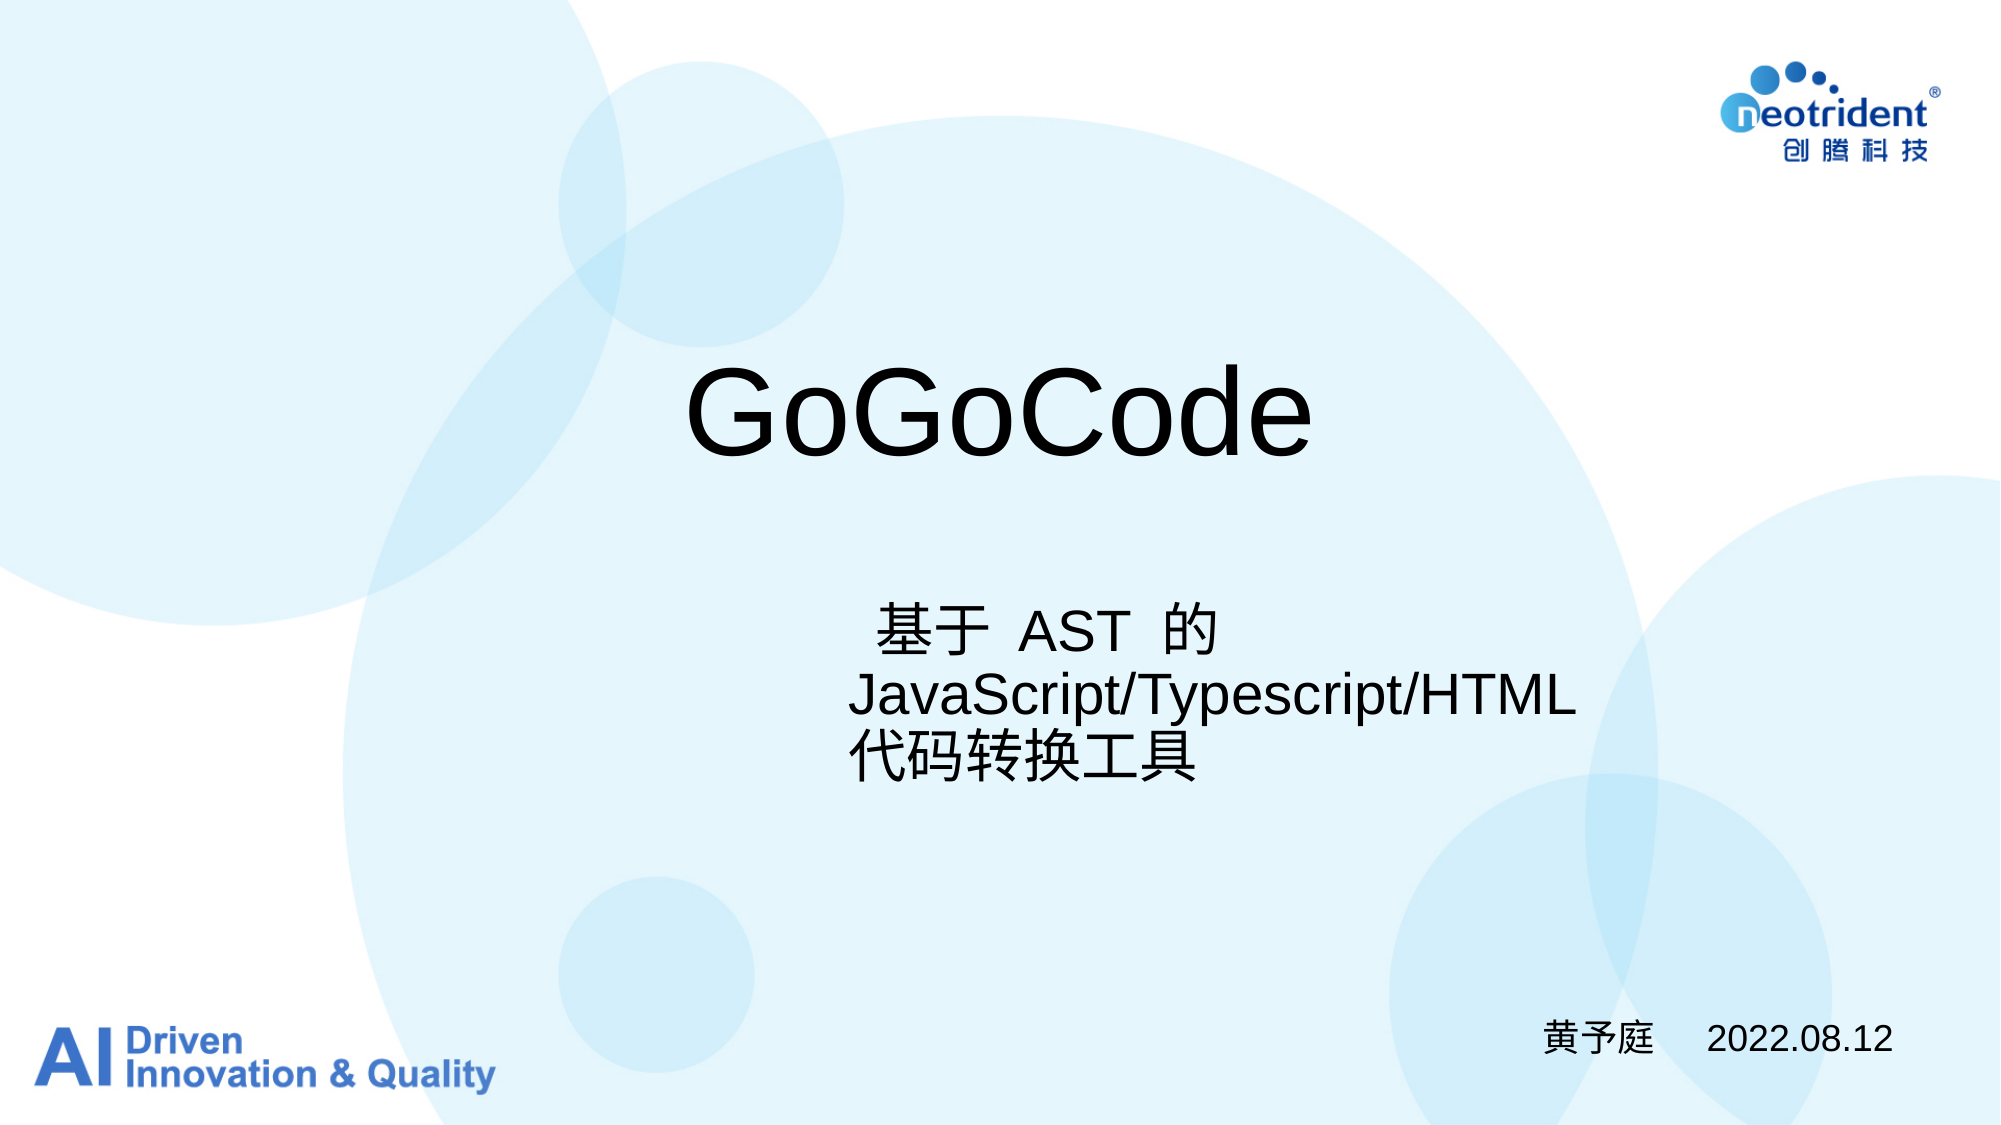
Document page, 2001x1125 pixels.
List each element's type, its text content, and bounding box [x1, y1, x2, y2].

list 黄予庭 2022.08.12 [1486, 987, 1950, 1091]
picture [0, 0, 2001, 1125]
text_box 基于 AST 的 JavaScript/Typescript/HTML 代码转换工具 [833, 555, 1951, 836]
title GoGoCode [151, 274, 1849, 556]
